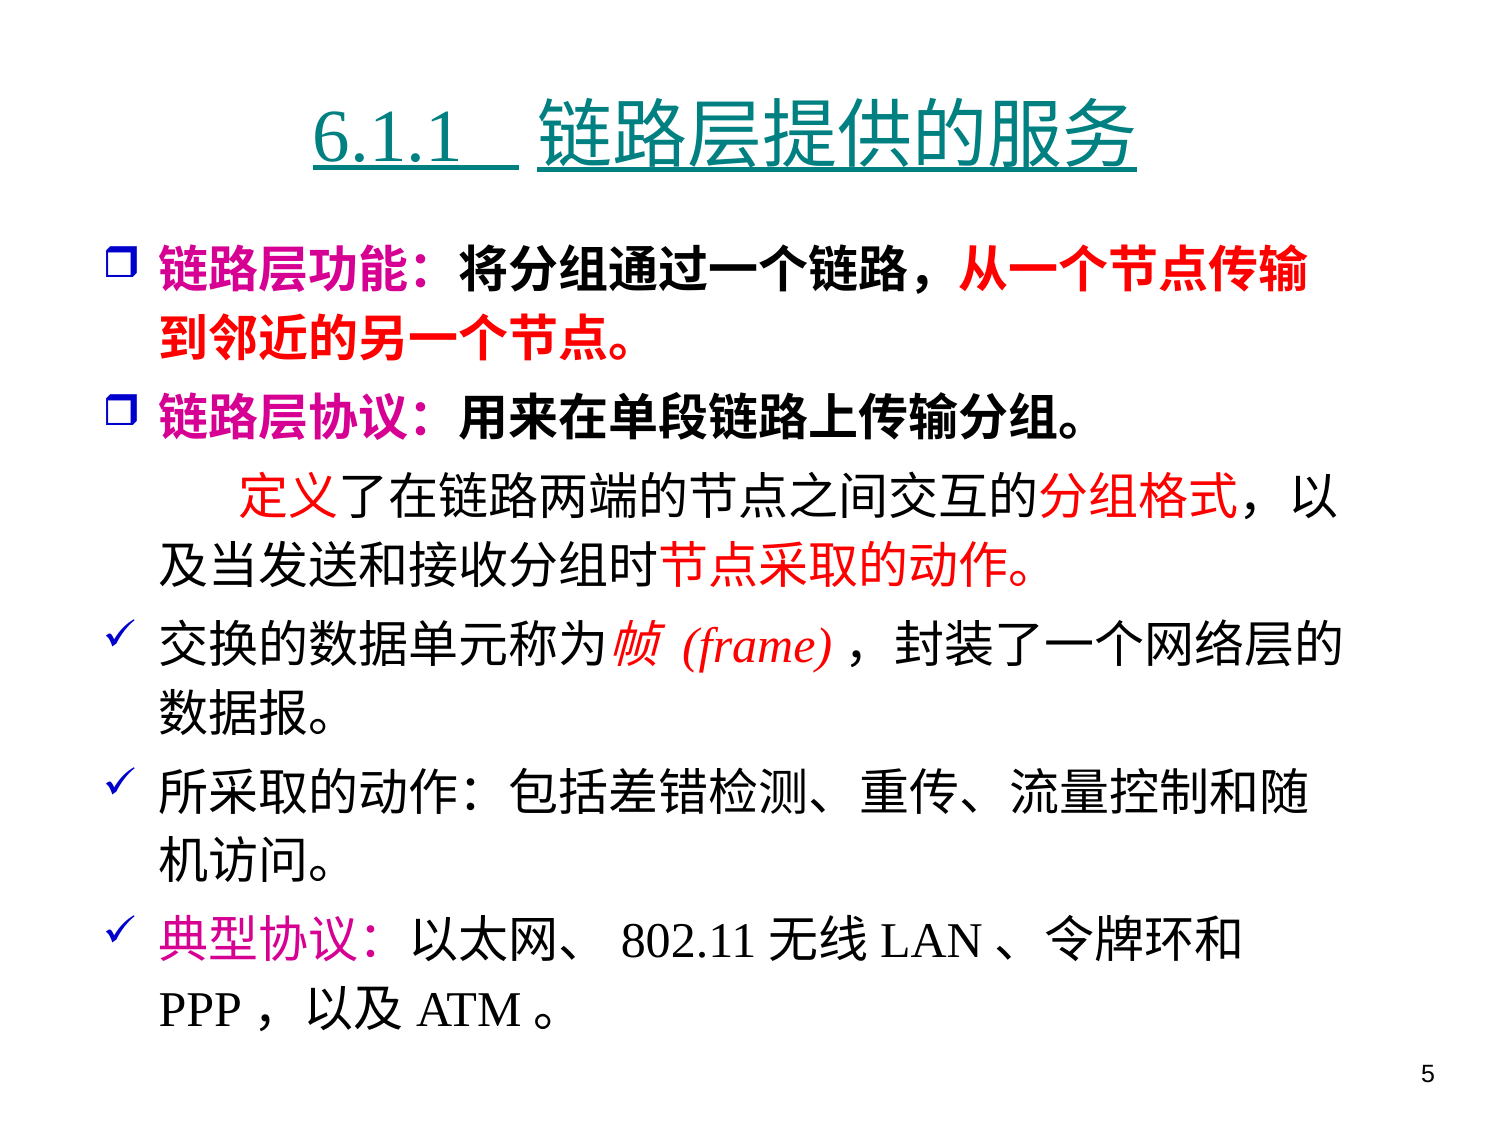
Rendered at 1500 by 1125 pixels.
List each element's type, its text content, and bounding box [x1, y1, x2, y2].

title 6.1.1 链路层提供的服务 [87, 37, 1363, 220]
list 链路层功能：将分组通过一个链路，从一个节点传输到邻近的另一个节点。 链路层协议：用来在单段链路上传输分组。 定义了在链路两端的节点之间交互的分组格式，以及当发送和接收分组时节点采取的动作。 交换的数据单元称为帧 (frame)，封装了一个网络层的数据报。 所采取的动作：包括差错检测、重传、流量控制和随机访问。 典型协议：以太网、802.11无线LAN、令牌环和PPP，以及ATM。 [87, 220, 1363, 1073]
slide_number 5 [1339, 1050, 1450, 1125]
